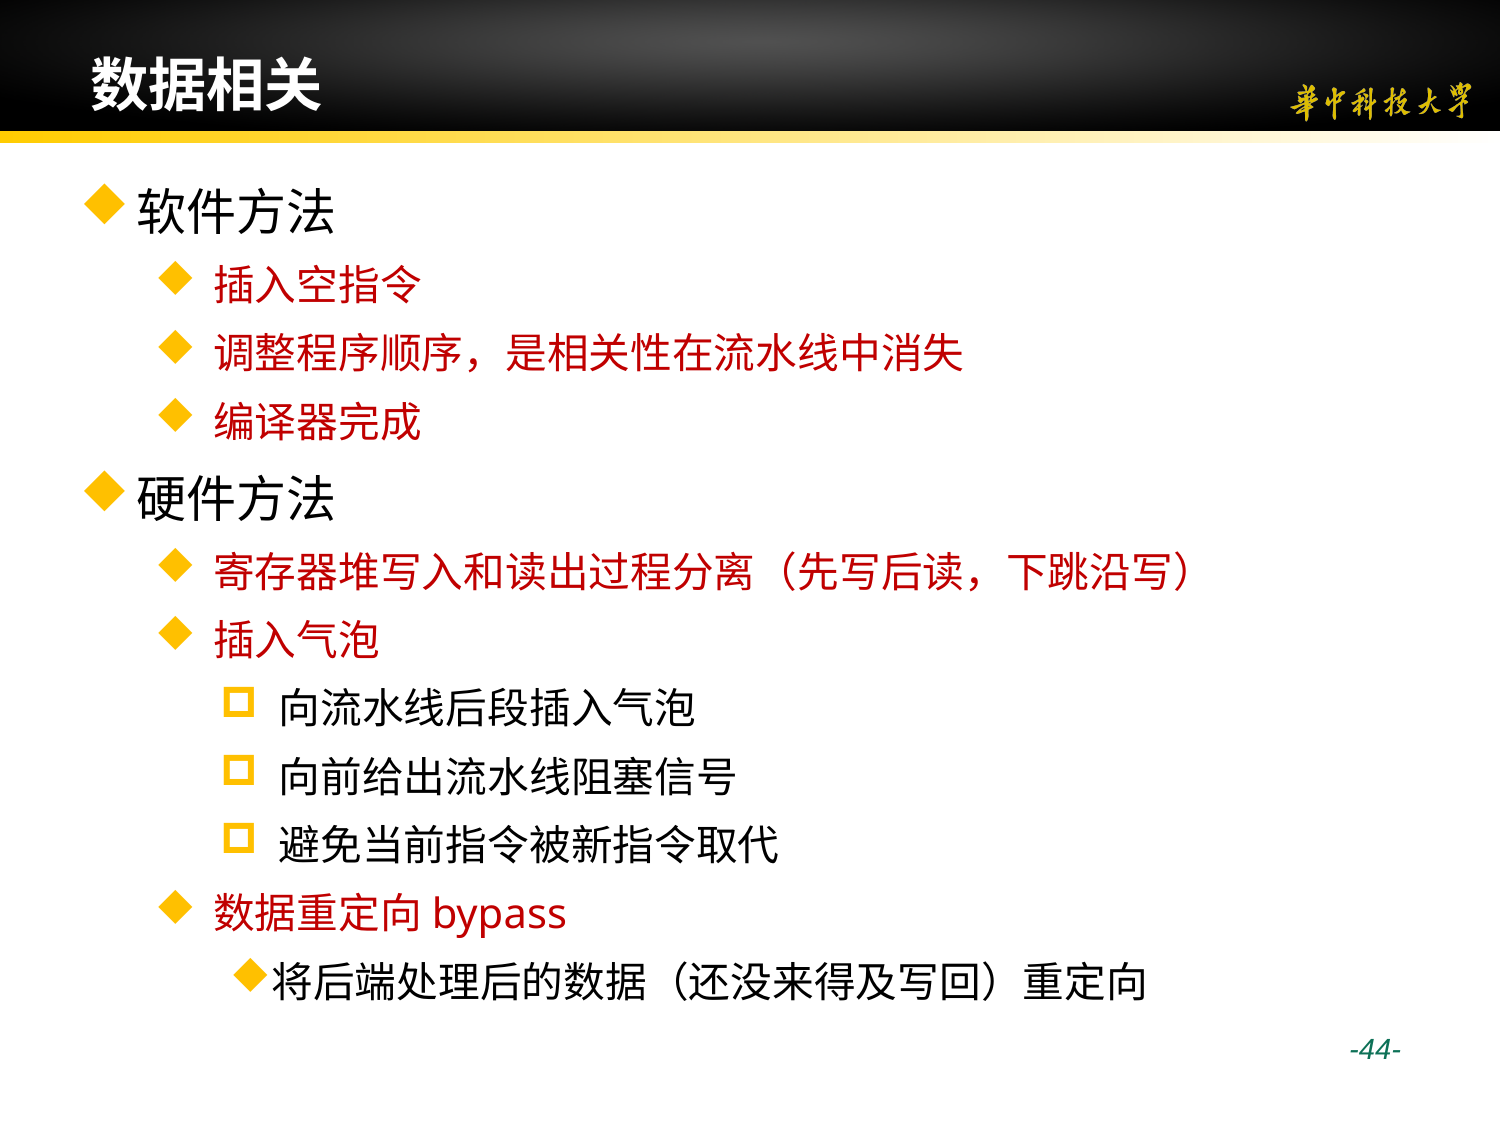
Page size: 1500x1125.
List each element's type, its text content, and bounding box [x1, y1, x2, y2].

picture [0, 0, 1500, 131]
text_box CLK [650, 131, 655, 143]
title 数据相关 [75, 35, 1425, 131]
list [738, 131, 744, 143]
slide_number -44- [1257, 1023, 1425, 1102]
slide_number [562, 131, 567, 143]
list 软件方法 插入空指令 调整程序顺序，是相关性在流水线中消失 编译器完成 硬件方法 寄存器堆写入和读出过程分离（先写后读，下跳沿写） 插入气泡 向流水线后段插入气泡 向前给出流水线阻塞信号 避免当前指令被新指令取代 数据重定向bypass 将后端处理后的数据（还没来得及写回）重定向 [64, 160, 1413, 988]
